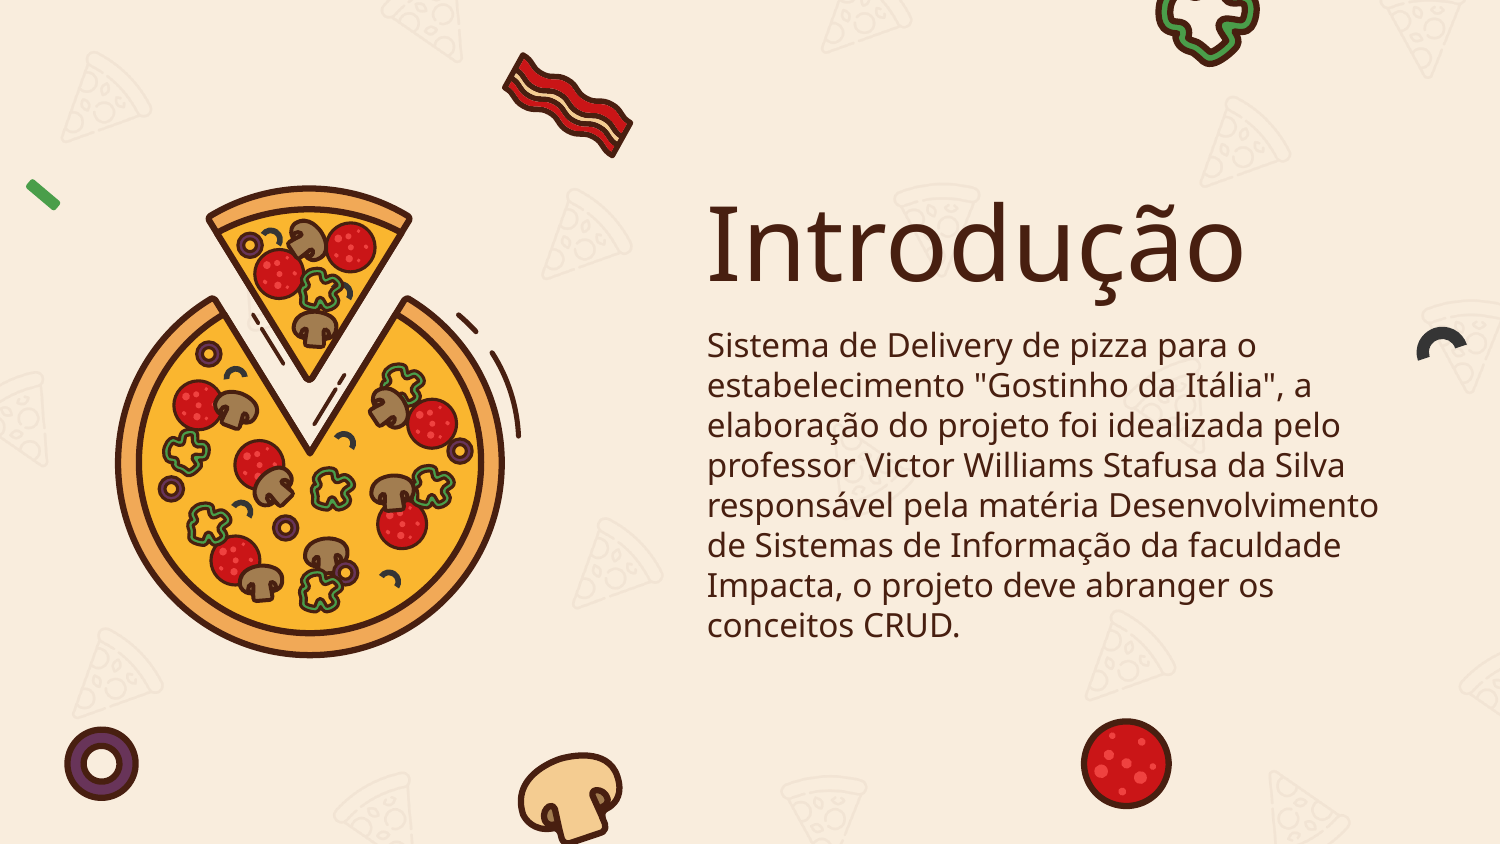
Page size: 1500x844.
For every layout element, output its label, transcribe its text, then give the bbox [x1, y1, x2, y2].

subtitle Sistema de Delivery de pizza para o estabelecimento "Gostinho da Itália", a elaboração do projeto foi idealizada pelo professor Victor Williams Stafusa da Silva responsável pela matéria Desenvolvimento de Sistemas de Informação da faculdade Impacta, o projeto deve abranger os conceitos CRUD. [706, 239, 1382, 729]
picture [0, 0, 1500, 844]
title Introdução [706, 164, 1382, 239]
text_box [117, 188, 522, 656]
picture [1174, 0, 1241, 48]
